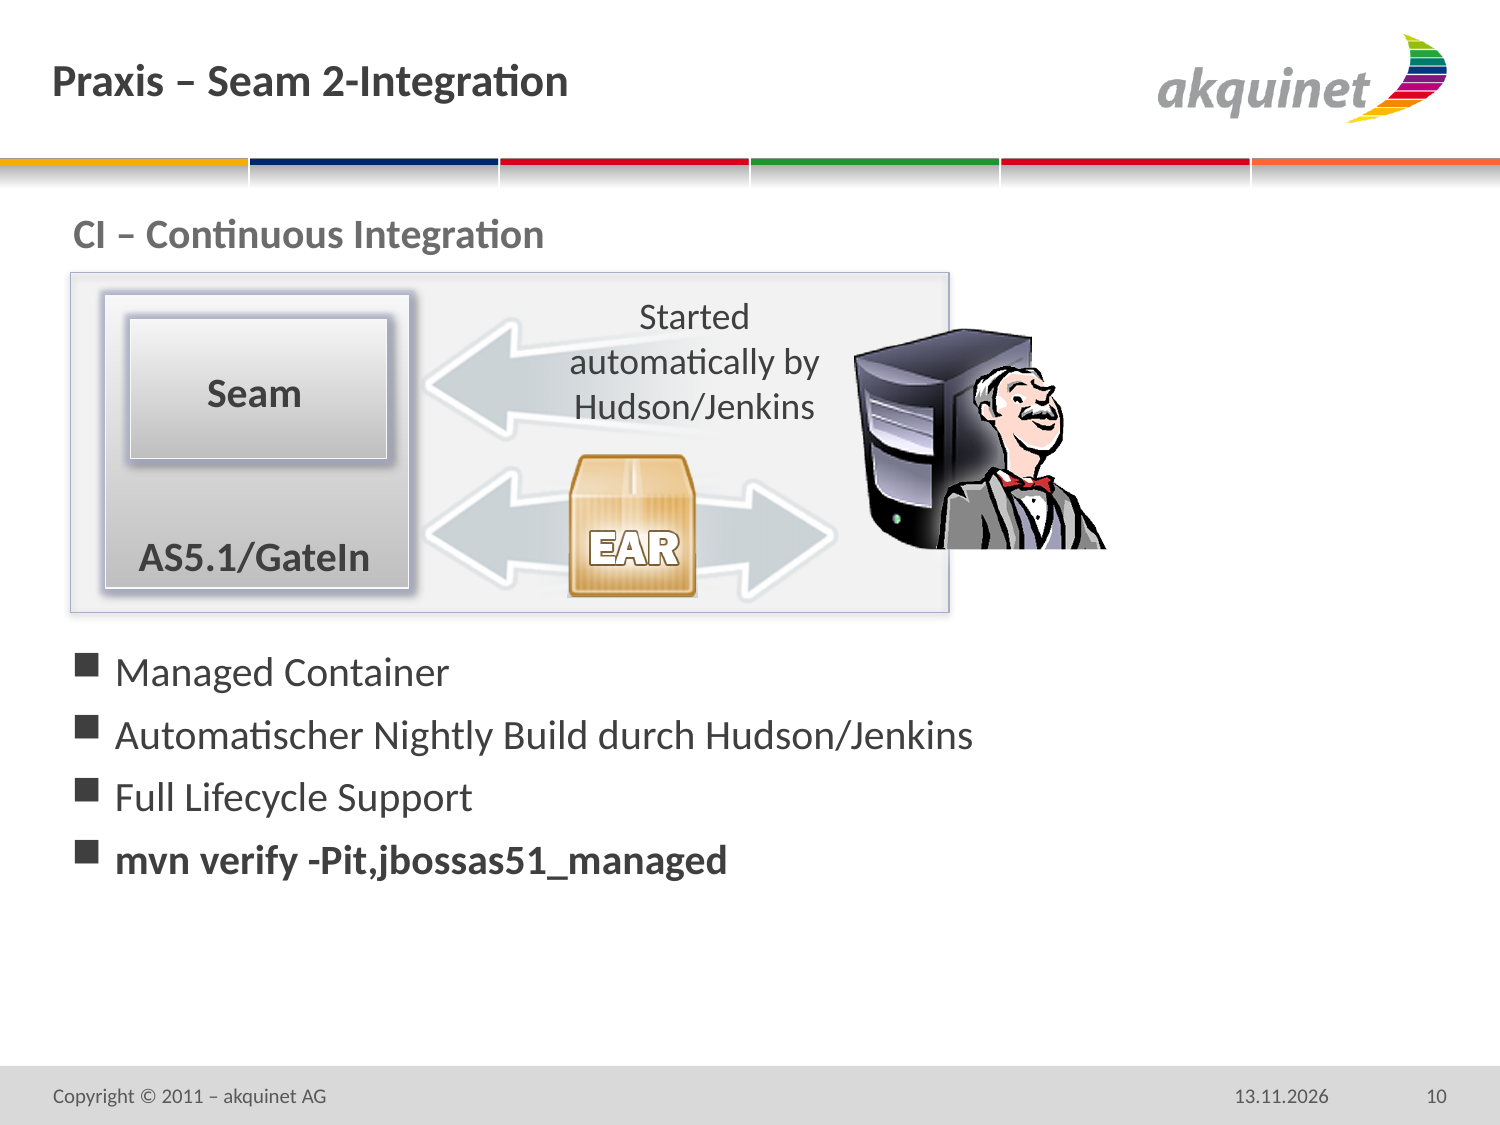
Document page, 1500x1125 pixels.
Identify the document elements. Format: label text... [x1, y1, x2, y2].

footer Copyright © 2011 – akquinet AG [52, 1082, 1188, 1109]
picture [1157, 33, 1447, 123]
slide_number 10 [1387, 1082, 1448, 1109]
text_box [70, 272, 1196, 637]
list Managed Container Automatischer Nightly Build durch Hudson/Jenkins Full Lifecycle Support mvn verify -Pit,jbossas51_managed [70, 645, 1196, 929]
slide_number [1234, 1082, 1385, 1109]
title Praxis – Seam 2-Integration [52, 20, 1118, 141]
text_box CI – Continuous Integration [58, 199, 1118, 264]
